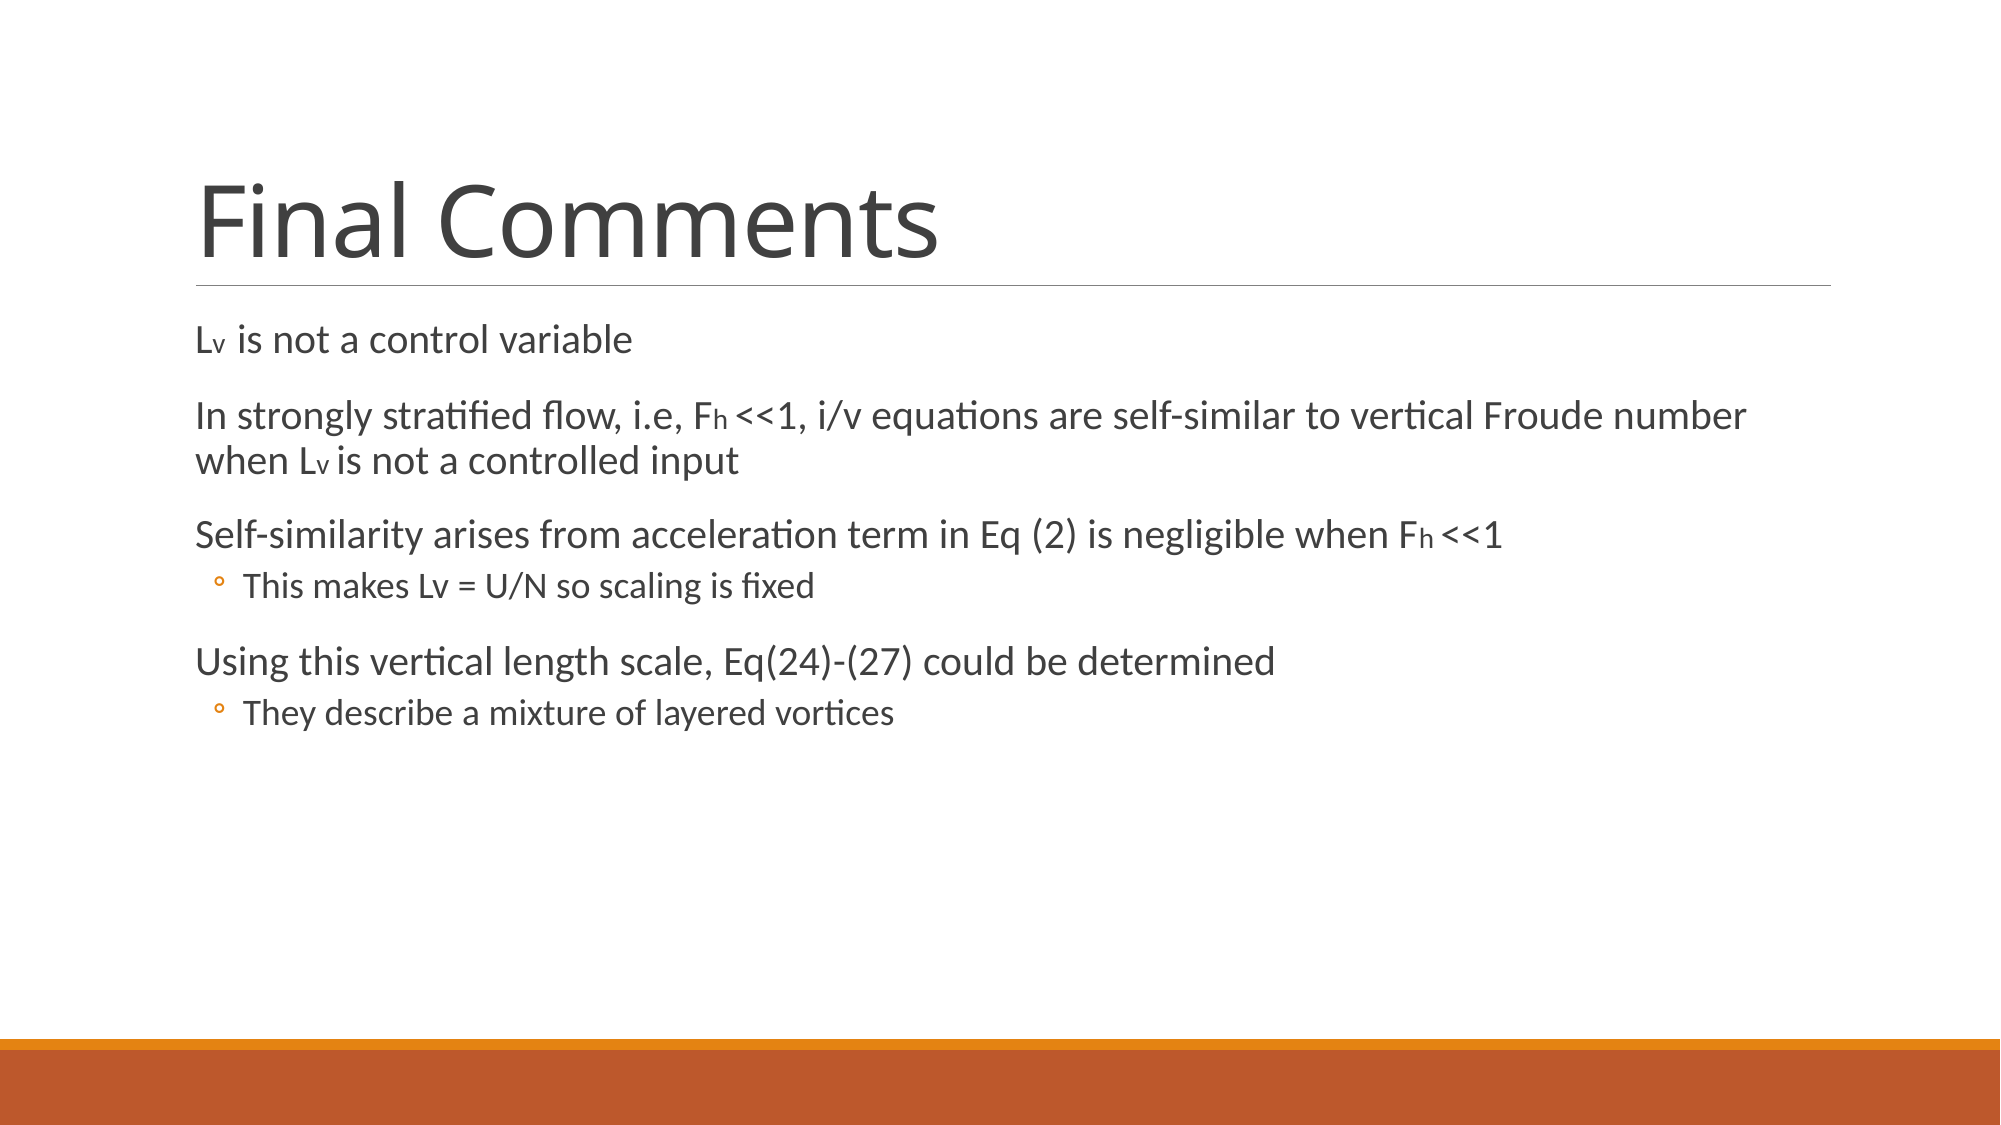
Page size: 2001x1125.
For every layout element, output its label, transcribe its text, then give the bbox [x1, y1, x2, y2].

title Final Comments [180, 47, 1830, 285]
list Lv is not a control variable In strongly stratified flow, i.e, Fh <<1, i/v equations are self-similar to vertical Froude number when Lv is not a controlled input Self-similarity arises from acceleration term in Eq (2) is negligible when Fh <<1 This makes Lv = U/N so scaling is fixed Using this vertical length scale, Eq(24)-(27) could be determined They describe a mixture of layered vortices [180, 302, 1830, 963]
